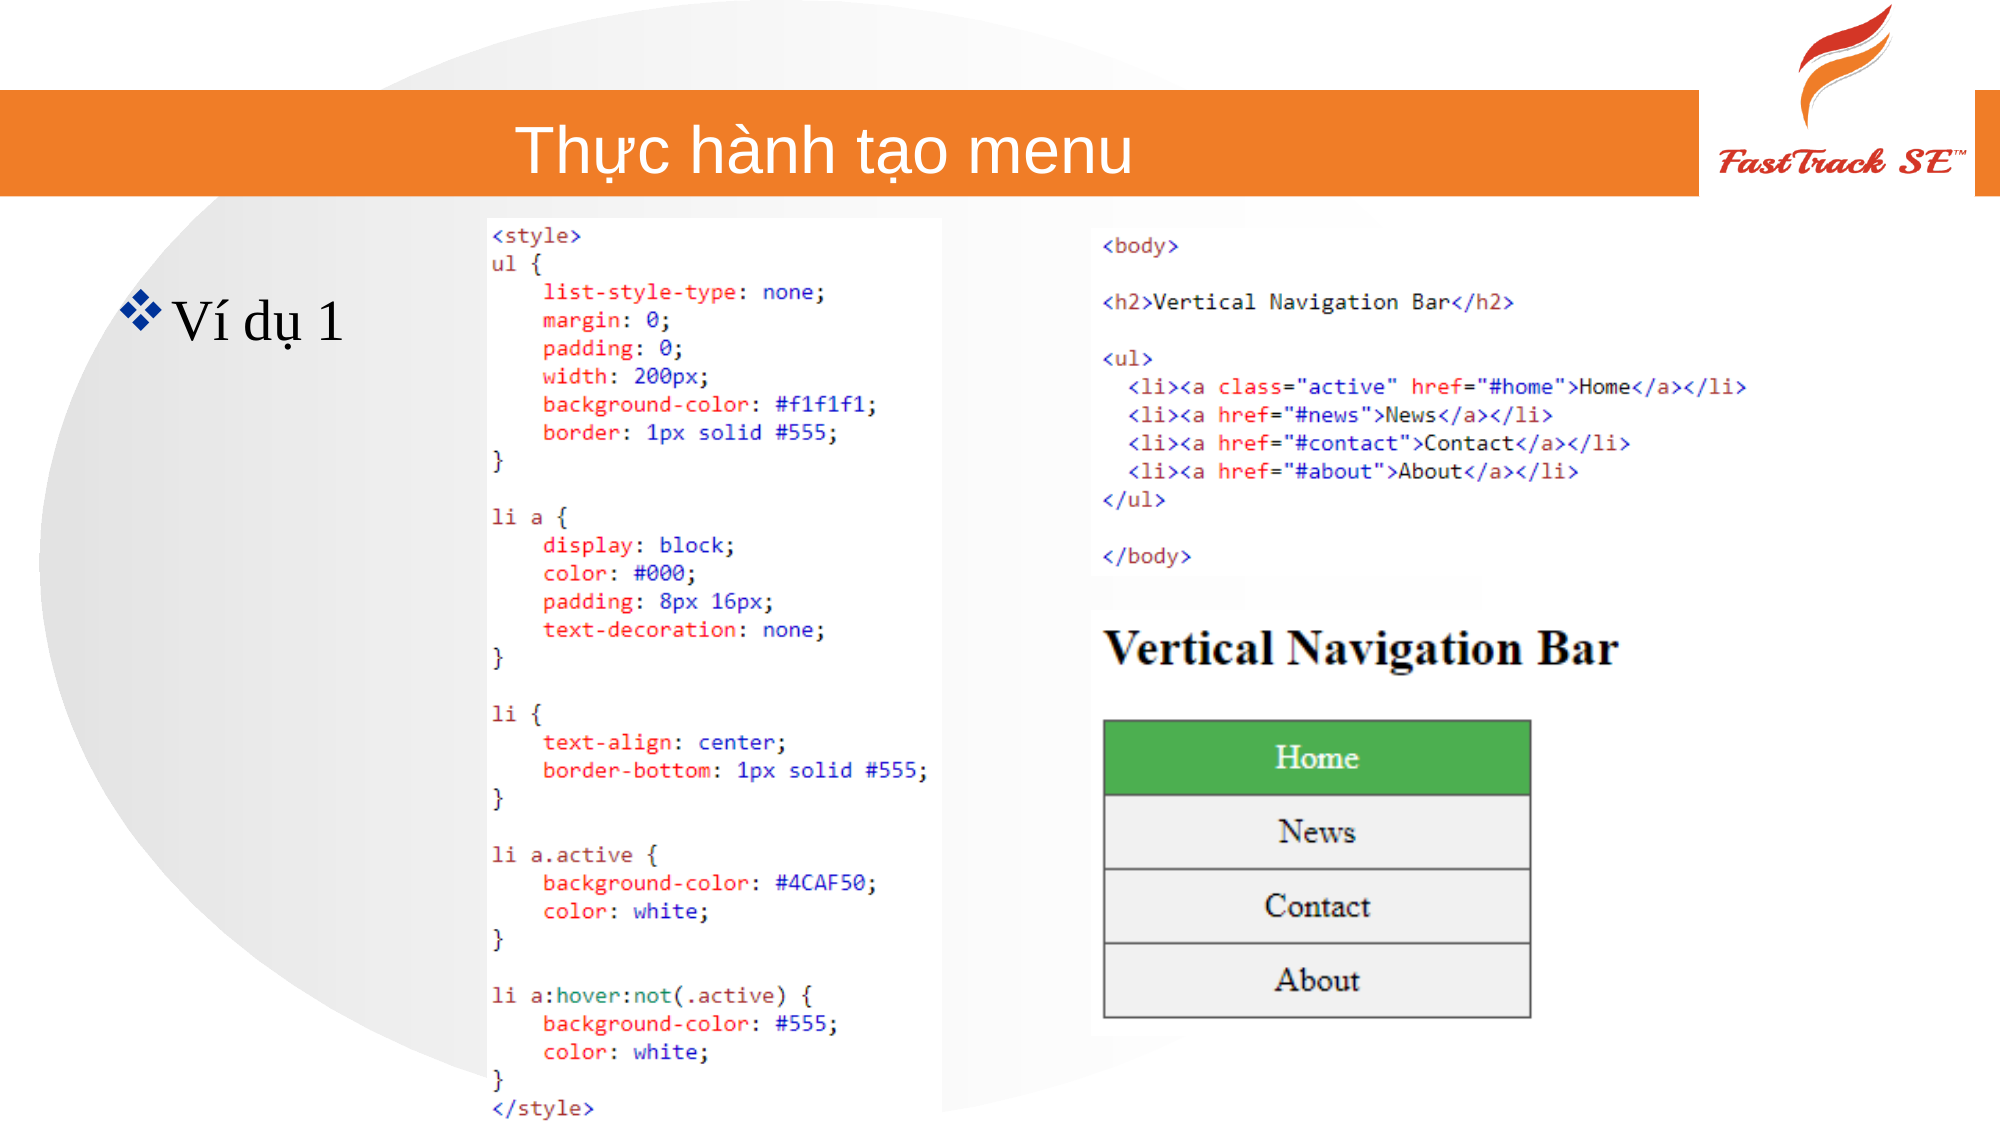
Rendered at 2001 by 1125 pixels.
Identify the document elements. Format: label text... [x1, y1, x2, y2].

list Ví dụ 1 [99, 275, 481, 1038]
picture [1700, 0, 1975, 192]
title Thực hành tạo menu [102, 99, 1567, 194]
picture [1091, 610, 1636, 1036]
list Ví dụ 1 [948, 275, 1909, 1038]
picture [486, 218, 943, 1125]
picture [1091, 228, 1783, 576]
